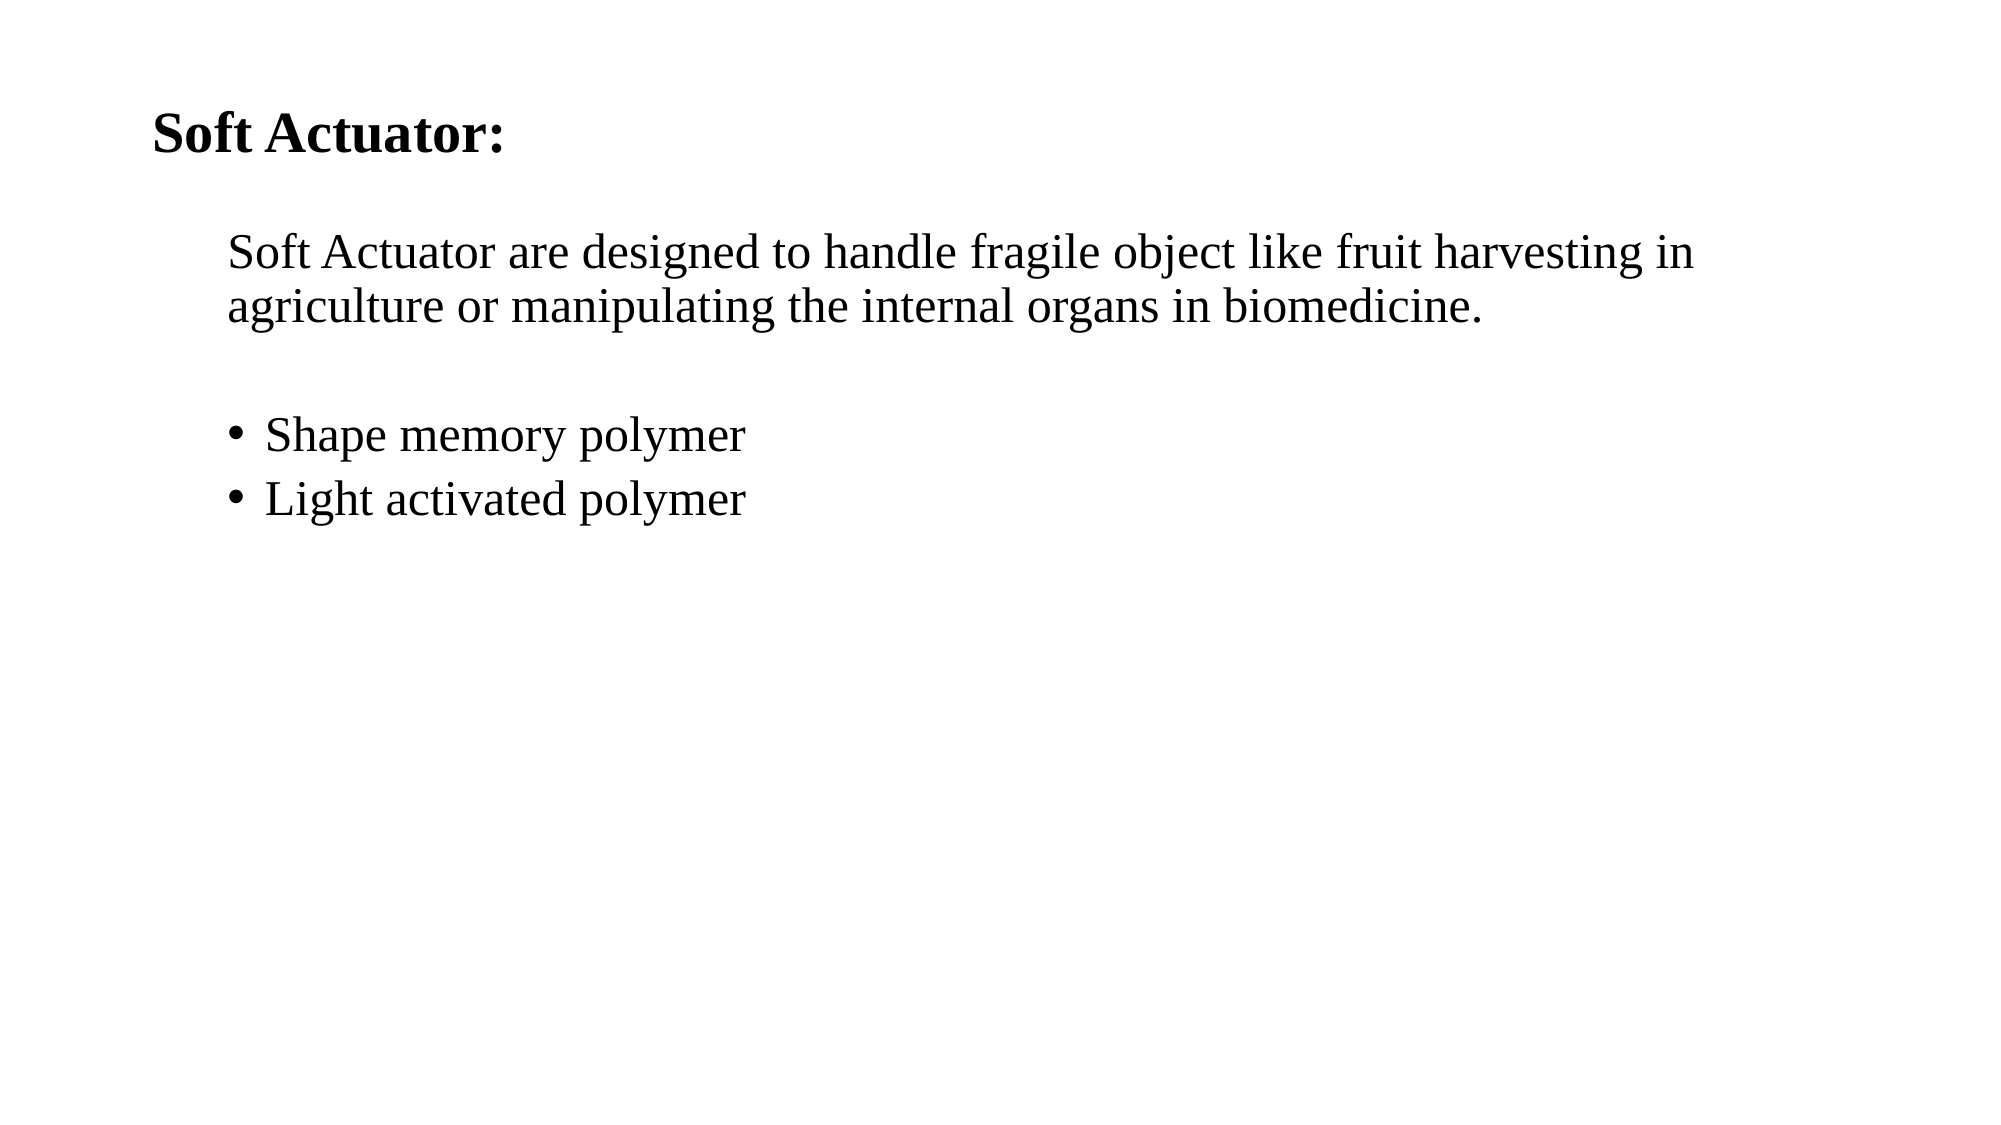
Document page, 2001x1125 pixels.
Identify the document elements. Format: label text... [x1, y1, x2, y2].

list Soft Actuator are designed to handle fragile object like fruit harvesting in agriculture or manipulating the internal organs in biomedicine. Shape memory polymer Light activated polymer [137, 218, 1863, 932]
title Soft Actuator: [137, 59, 1863, 218]
